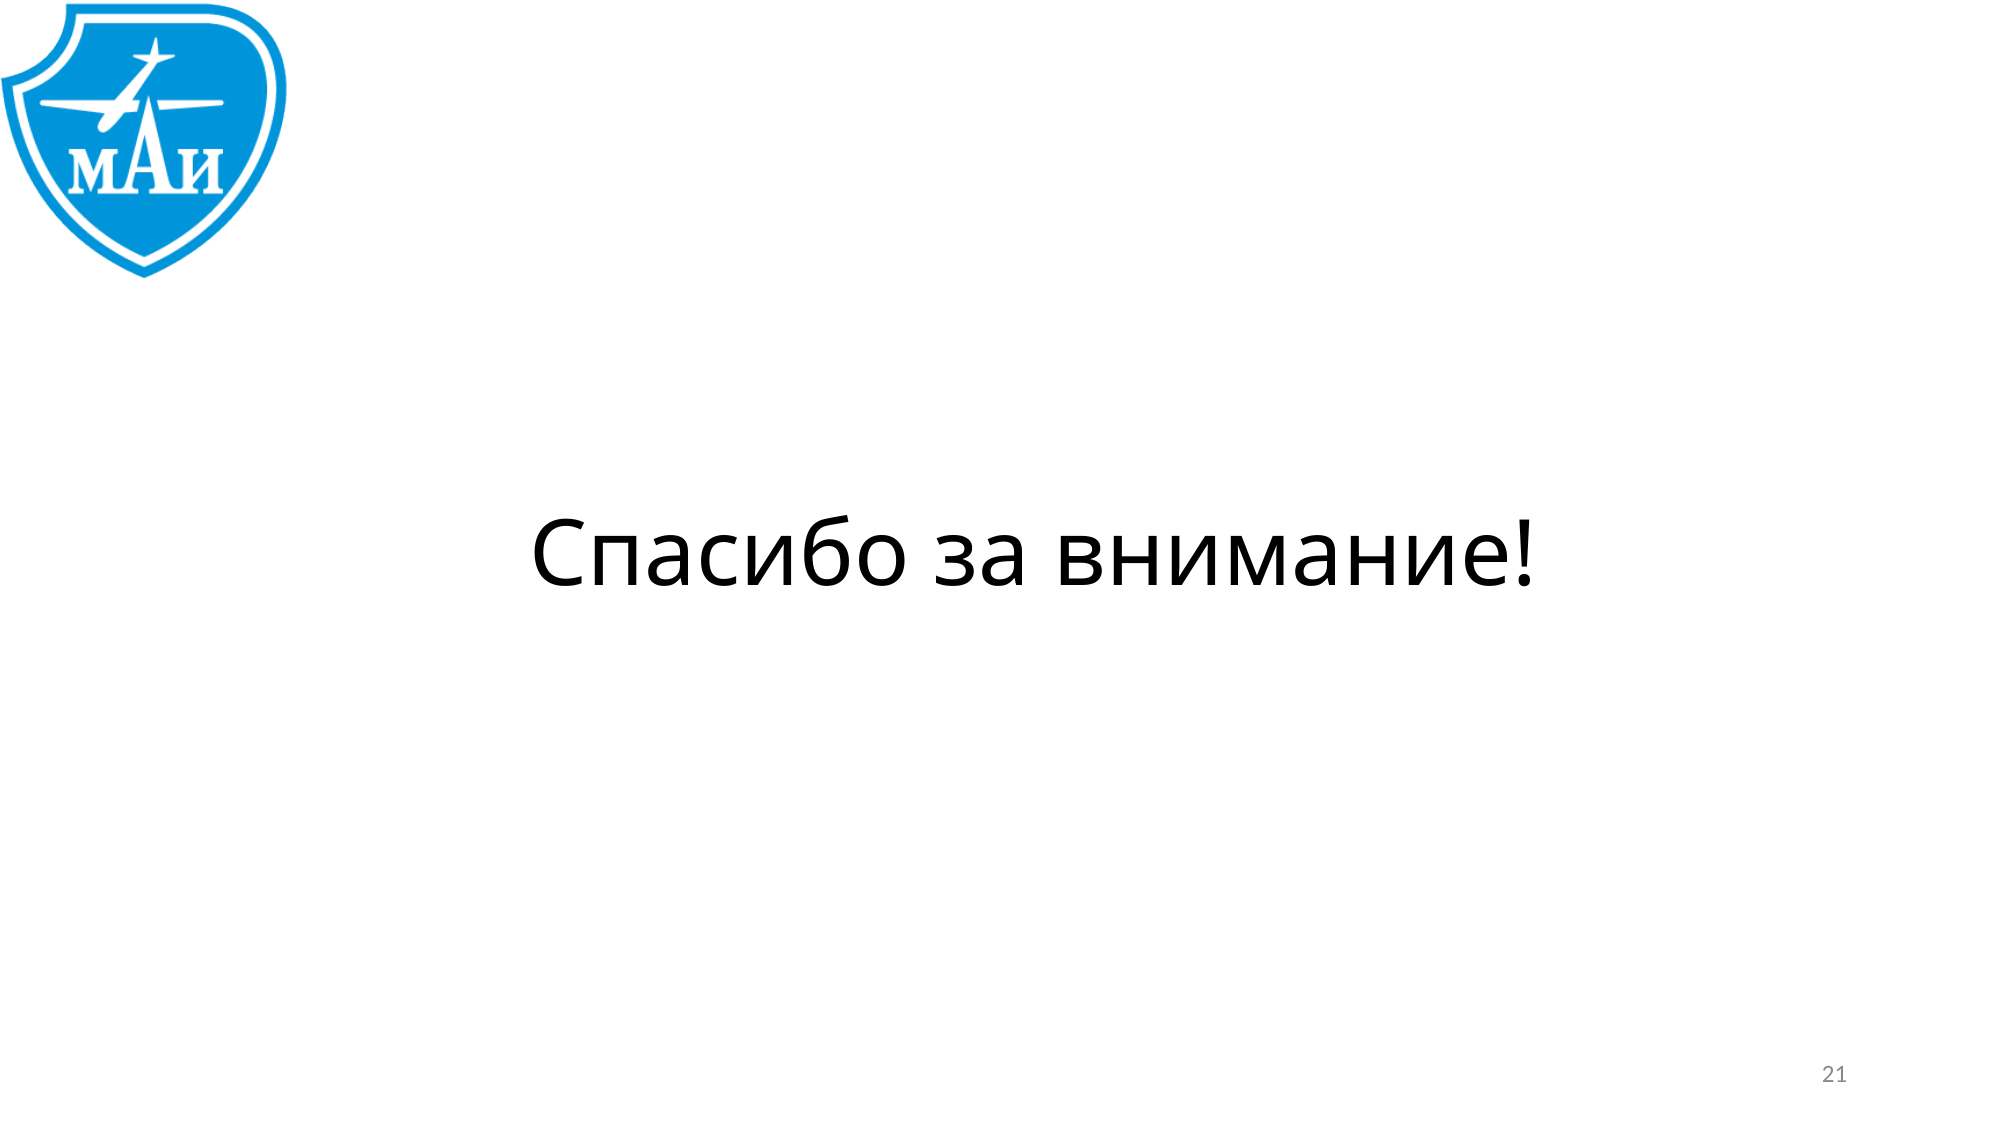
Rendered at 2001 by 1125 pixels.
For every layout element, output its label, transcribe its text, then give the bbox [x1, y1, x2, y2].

picture [0, 1, 288, 281]
title Спасибо за внимание! [358, 443, 1709, 669]
slide_number 21 [1412, 1042, 1863, 1103]
